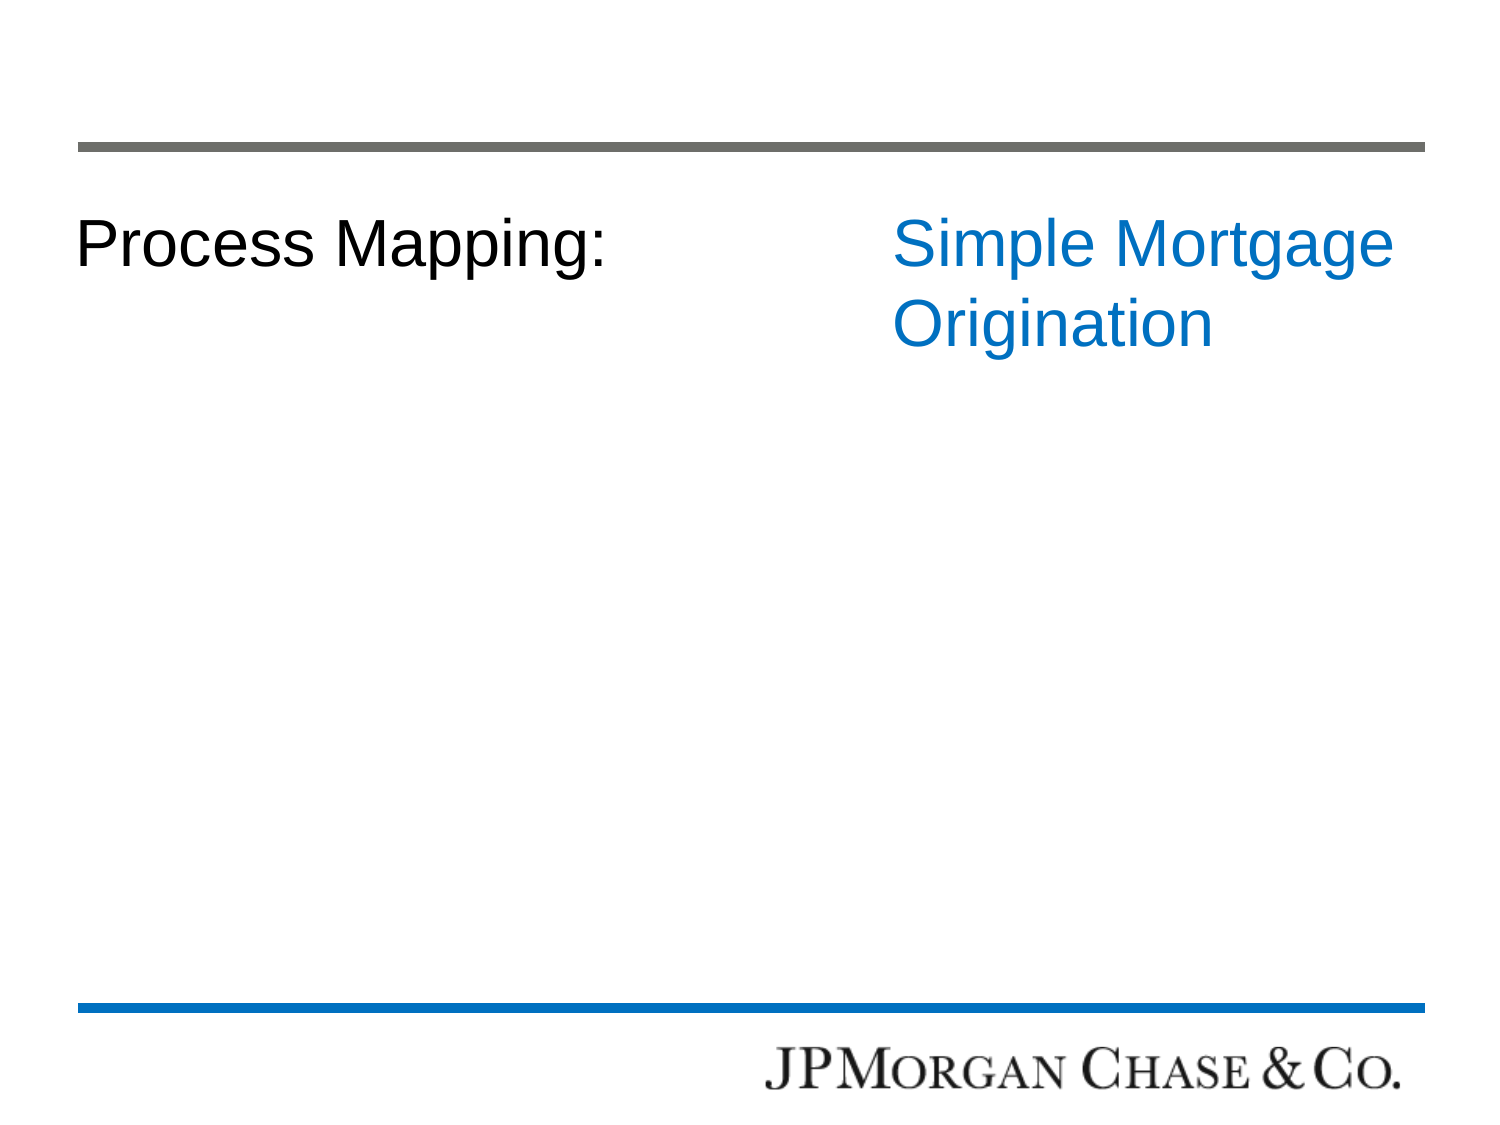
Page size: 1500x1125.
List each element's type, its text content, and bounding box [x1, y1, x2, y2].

text_box Process Mapping: [75, 199, 1227, 280]
picture [749, 1039, 1416, 1098]
text_box Simple Mortgage Origination [892, 200, 1400, 361]
